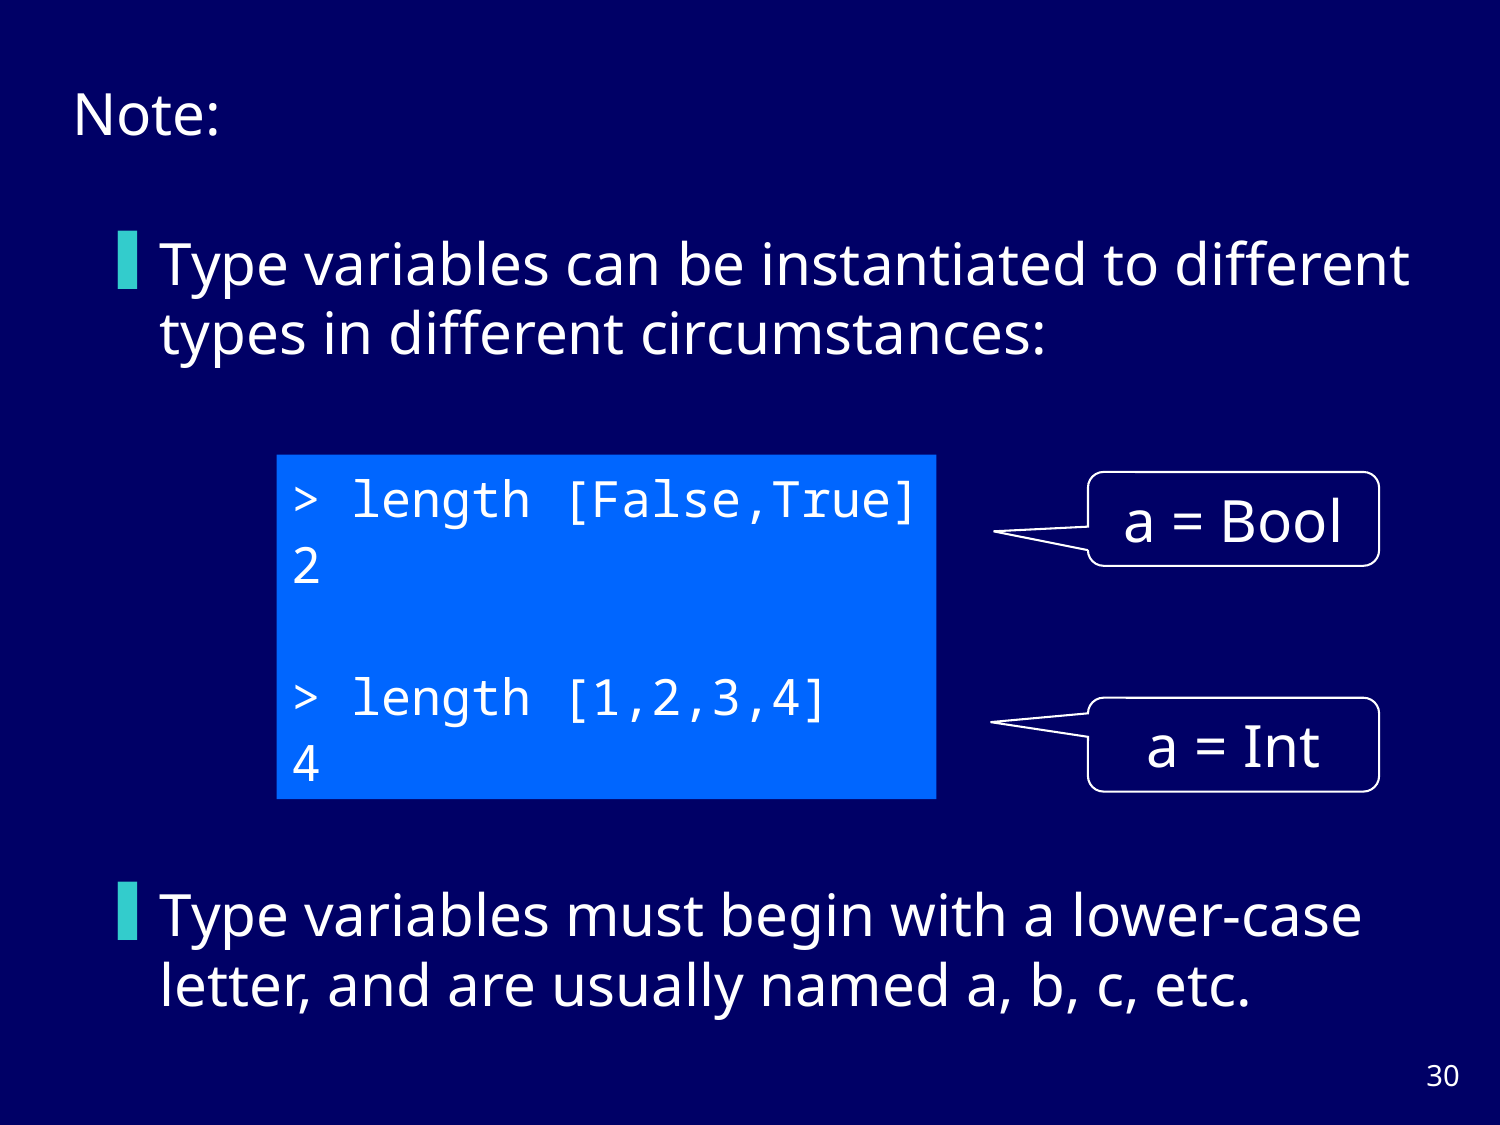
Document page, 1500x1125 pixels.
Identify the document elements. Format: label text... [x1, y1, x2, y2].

text_box Note: [57, 69, 236, 155]
text_box a = Bool [993, 471, 1380, 566]
text_box a = Int [990, 697, 1380, 792]
slide_number 29 [1374, 1050, 1475, 1100]
text_box > length [False,True] 2 > length [1,2,3,4] 4 [276, 454, 937, 800]
text_box Type variables must begin with a lower-case letter, and are usually named a, b, c, etc. [88, 870, 1441, 1028]
text_box Type variables can be instantiated to different types in different circumstances: [88, 219, 1441, 396]
